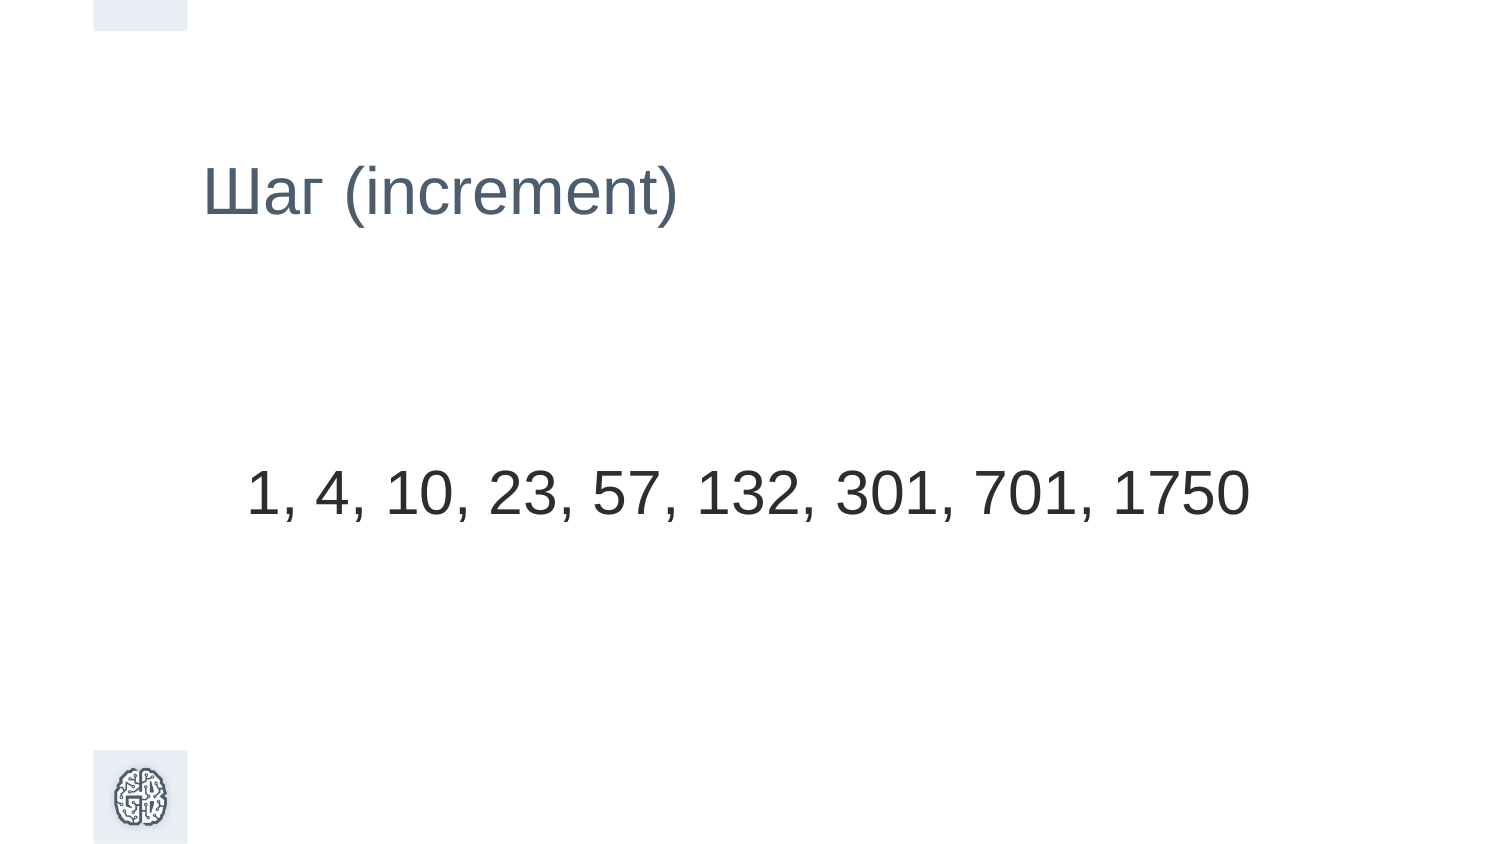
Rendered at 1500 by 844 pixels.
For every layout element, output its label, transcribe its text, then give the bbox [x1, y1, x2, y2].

text_box Шаг (increment) [187, 93, 1312, 228]
picture [106, 760, 175, 834]
text_box 1, 4, 10, 23, 57, 132, 301, 701, 1750 [187, 228, 1312, 750]
